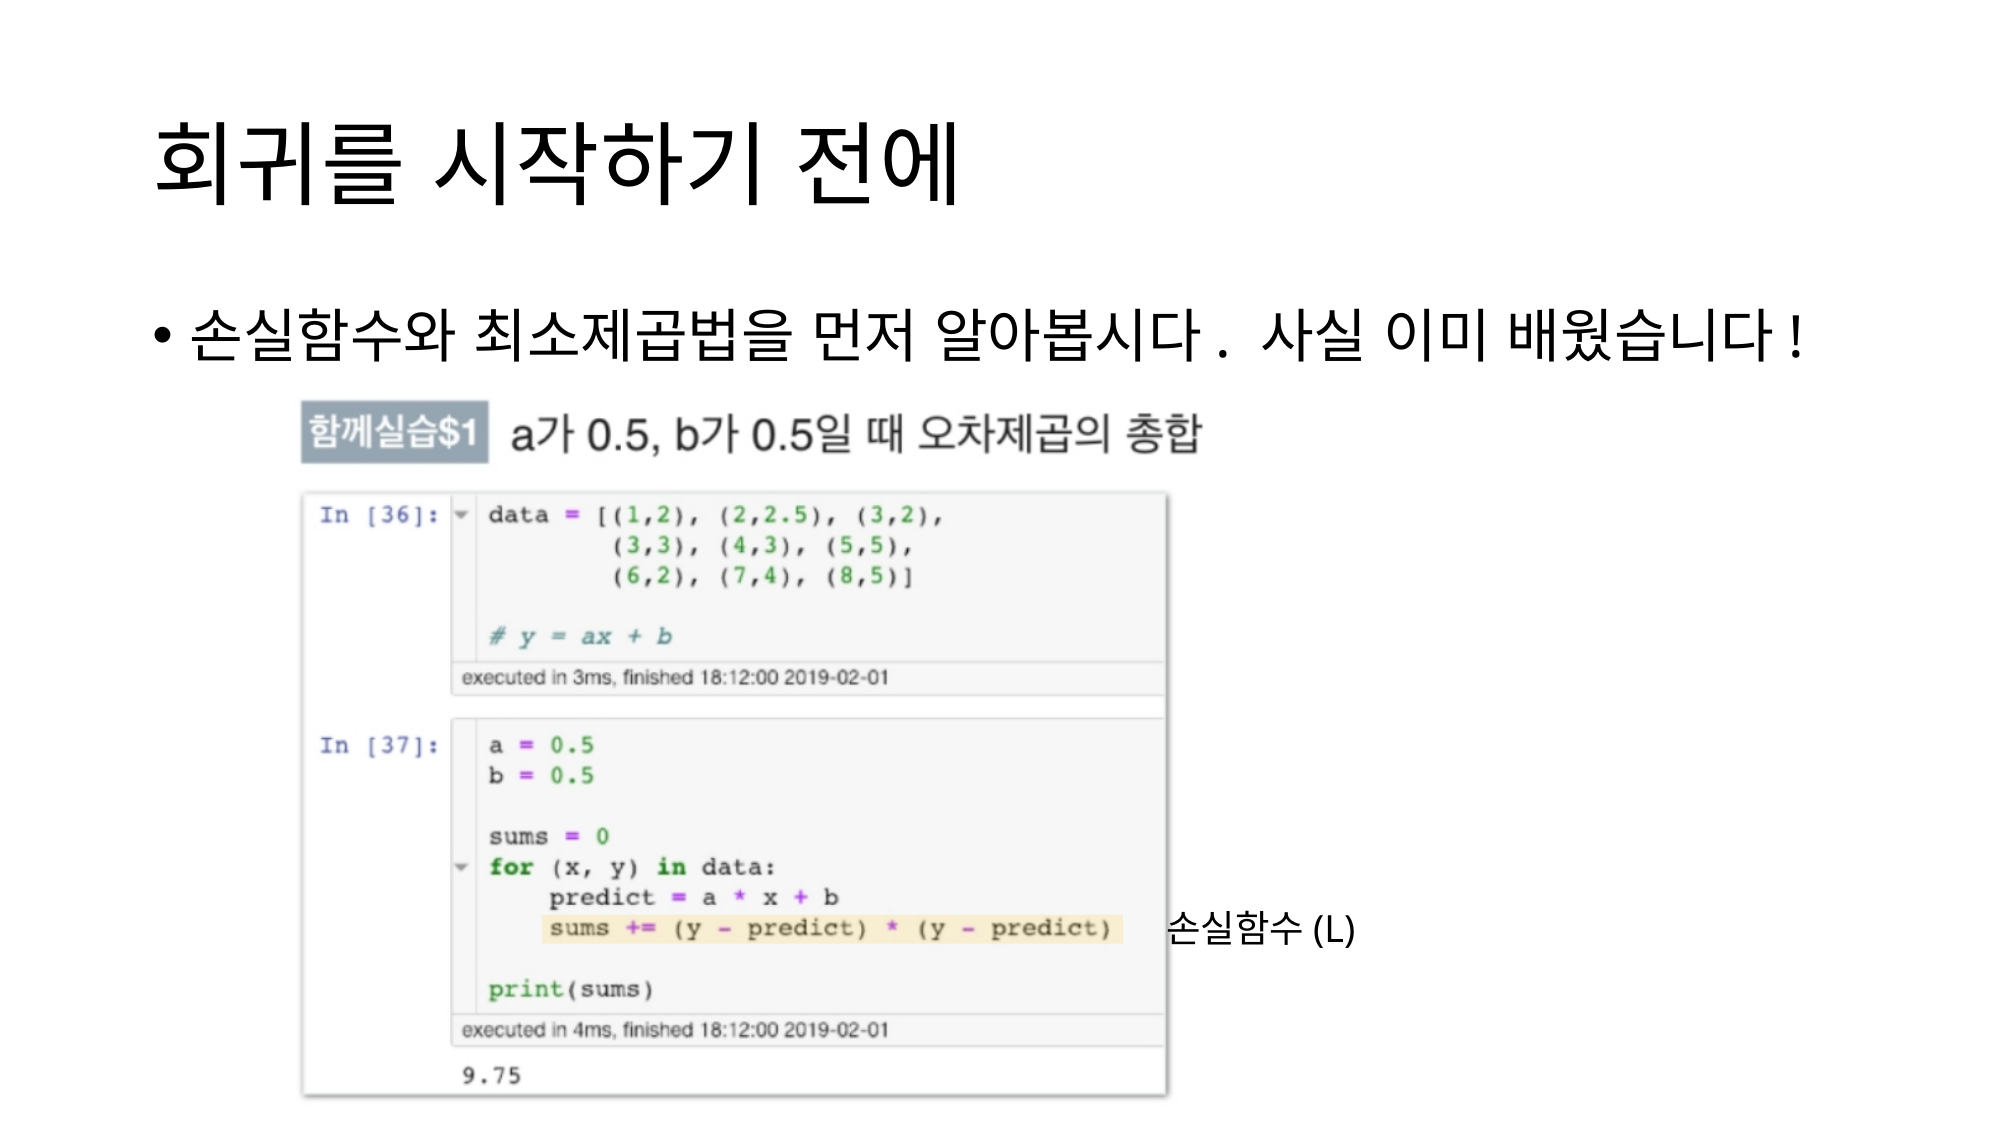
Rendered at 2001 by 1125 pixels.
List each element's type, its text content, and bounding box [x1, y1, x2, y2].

picture [277, 379, 1232, 1125]
list 손실함수와 최소제곱법을 먼저 알아봅시다. 사실 이미 배웠습니다! [137, 299, 1863, 1014]
title 회귀를 시작하기 전에 [137, 59, 1863, 278]
